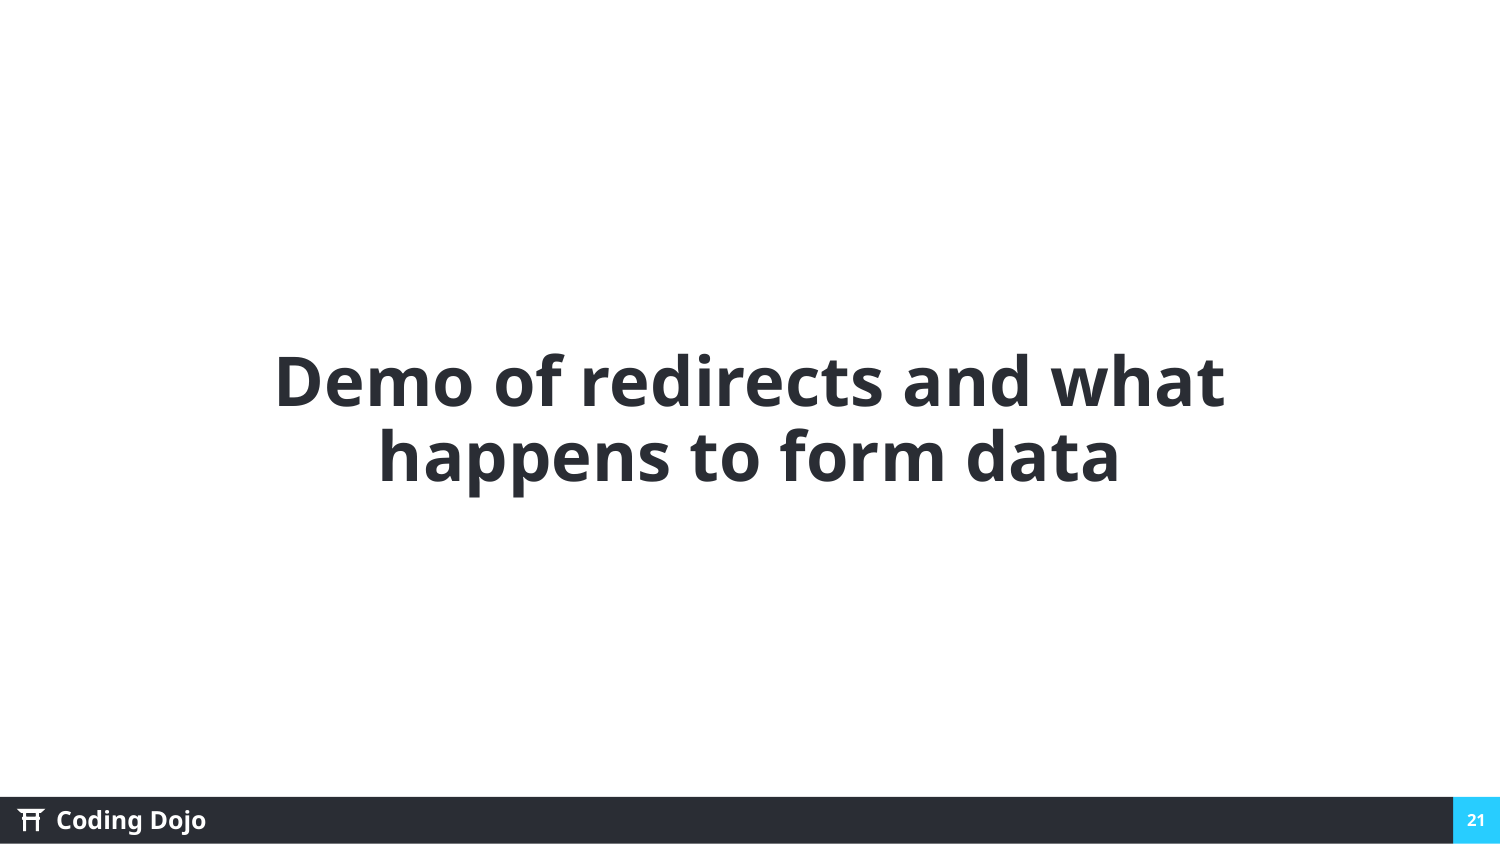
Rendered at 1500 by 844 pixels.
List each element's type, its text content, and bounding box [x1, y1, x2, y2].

picture [15, 804, 47, 836]
title Demo of redirects and what happens to form data [179, 369, 1321, 475]
